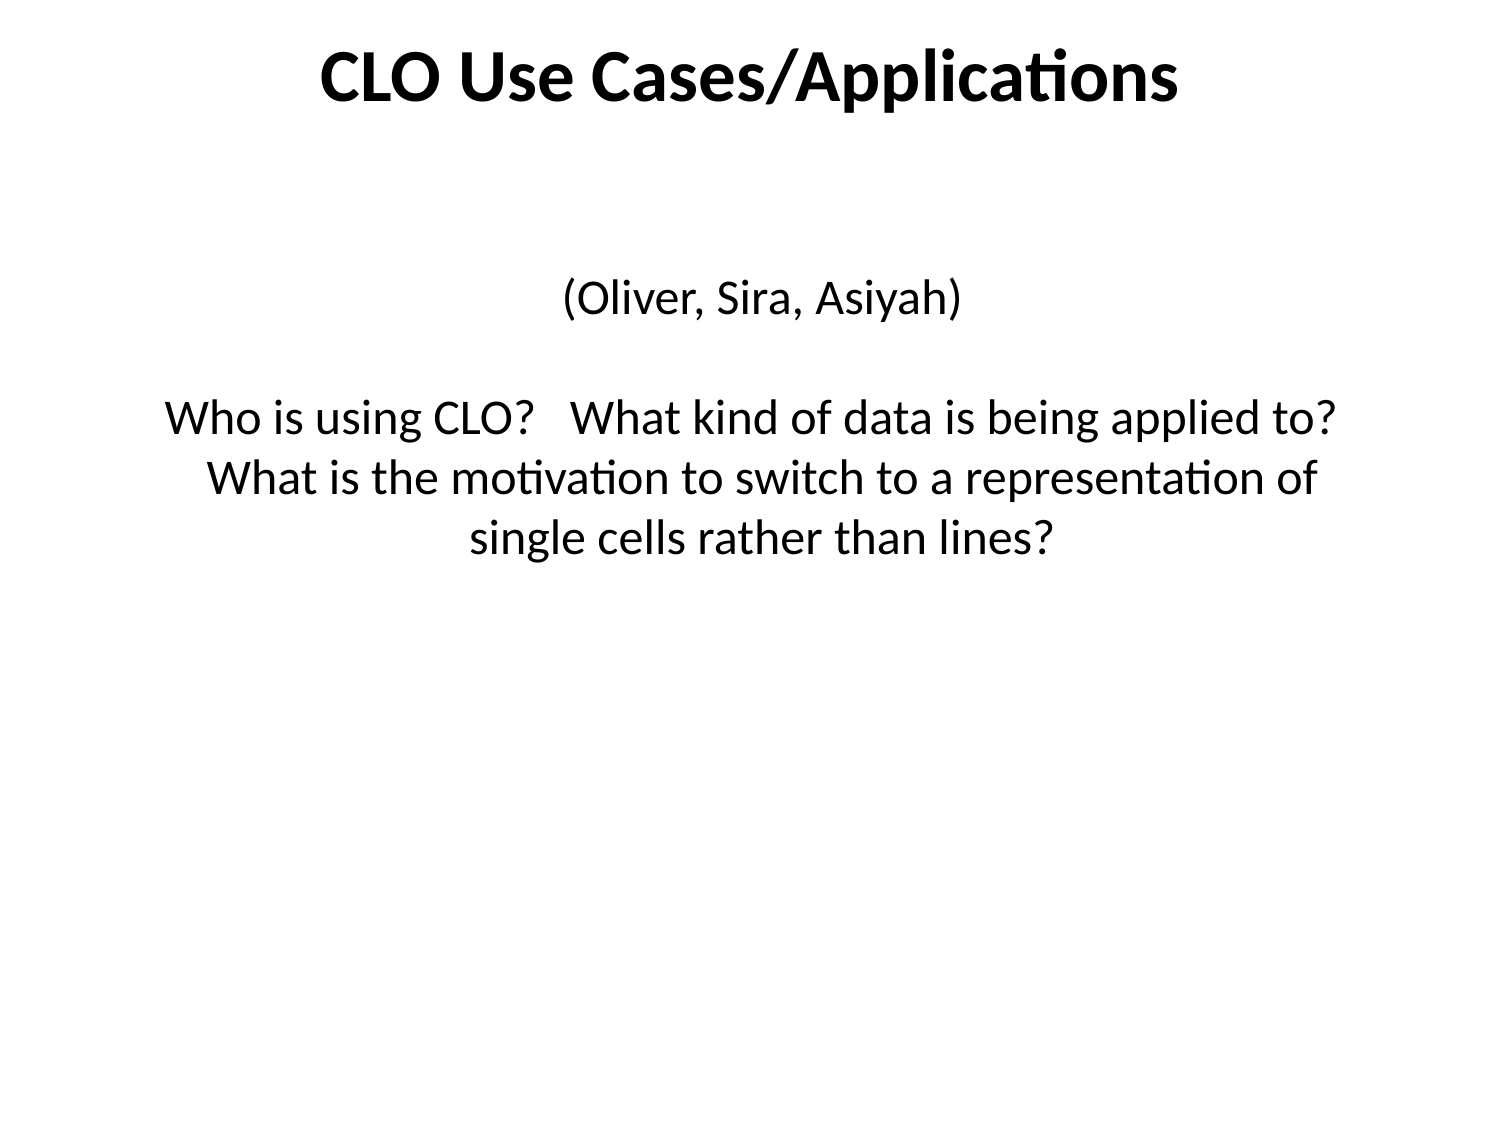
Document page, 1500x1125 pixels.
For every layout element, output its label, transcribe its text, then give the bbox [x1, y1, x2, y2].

text_box (Oliver, Sira, Asiyah) Who is using CLO? What kind of data is being applied to? What is the motivation to switch to a representation of single cells rather than lines? [137, 256, 1388, 572]
text_box CLO Use Cases/Applications [305, 18, 1196, 124]
